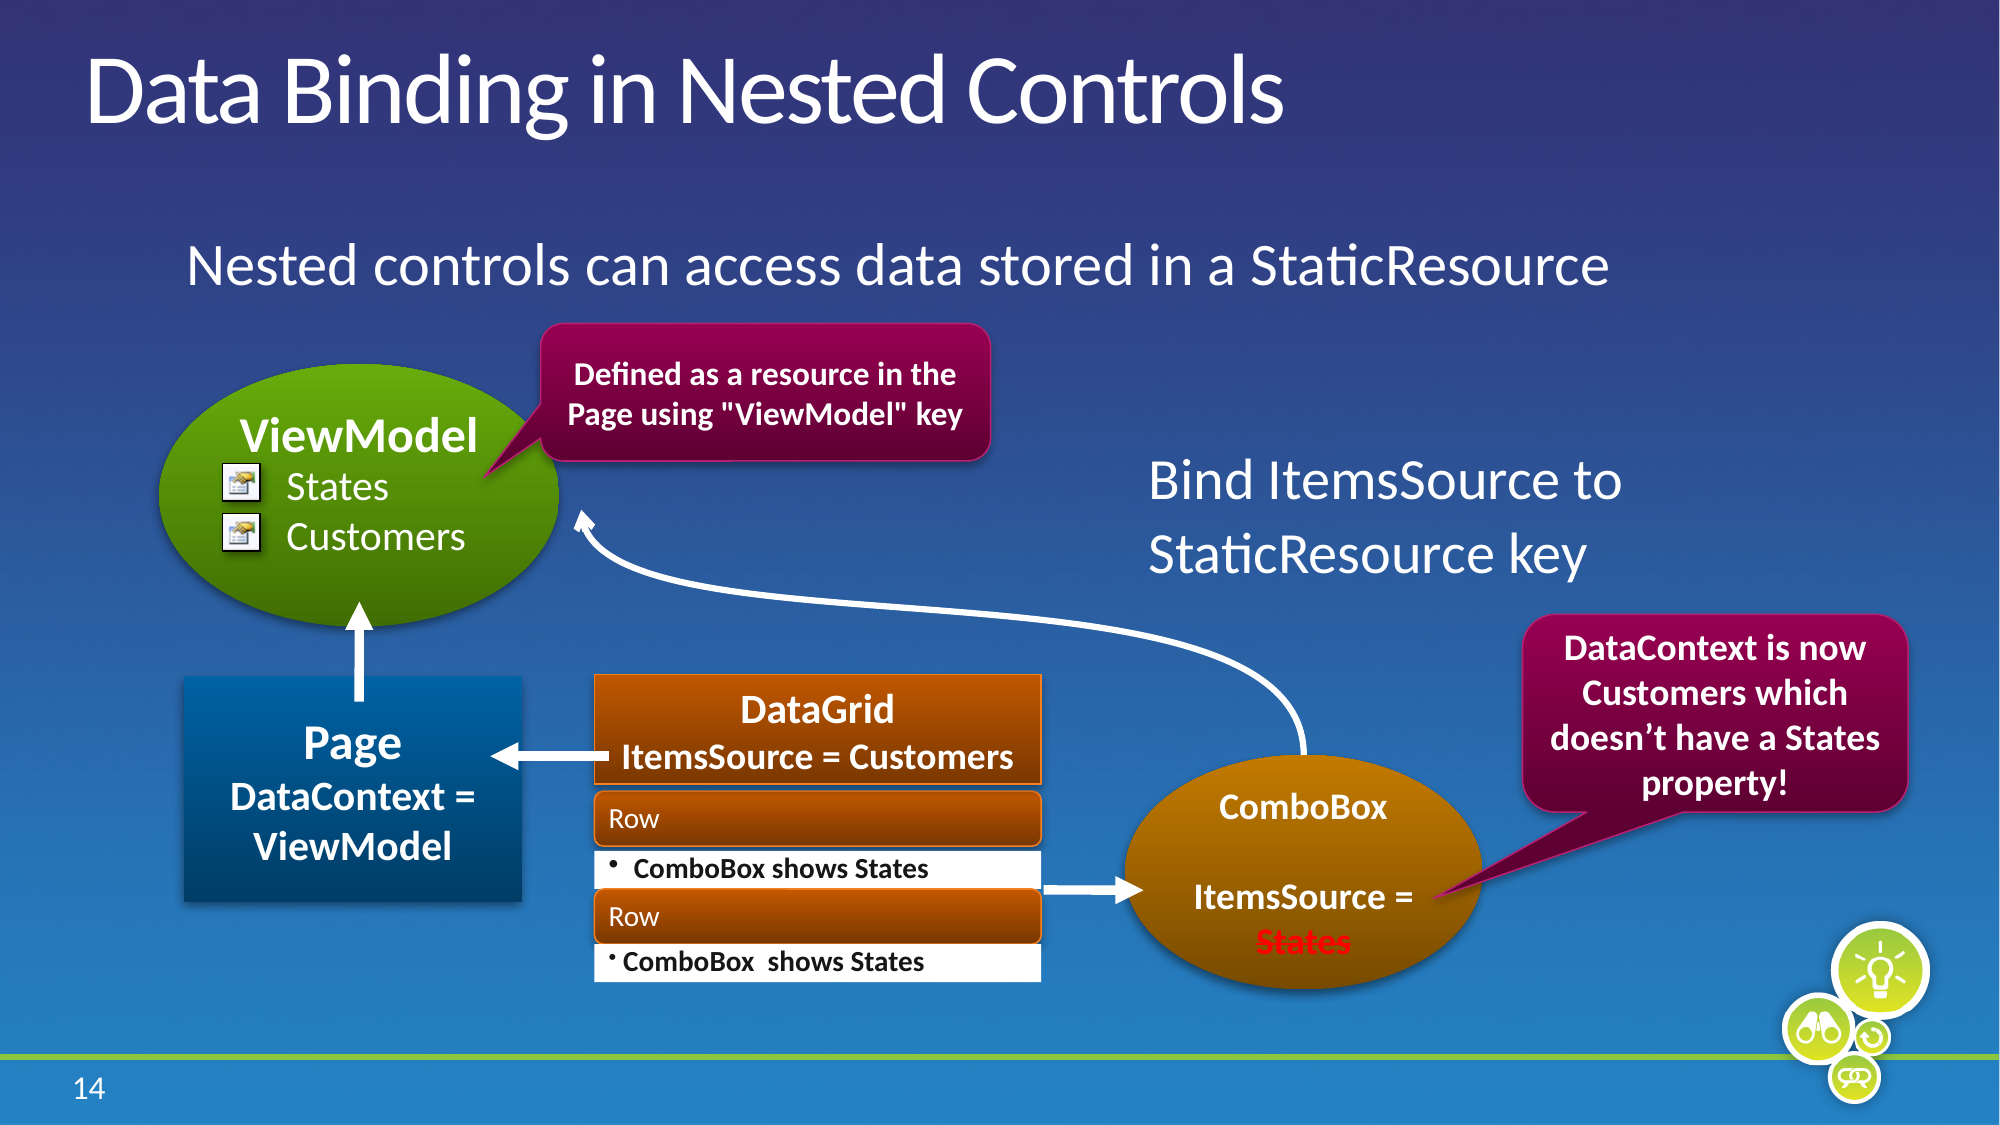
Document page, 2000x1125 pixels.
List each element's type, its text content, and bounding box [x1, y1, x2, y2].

text_box DataContext is now Customers which doesn’t have a States property! [1432, 613, 1909, 900]
text_box Defined as a resource in the Page using "ViewModel" key [483, 322, 813, 478]
picture [0, 0, 2000, 1125]
text_box ViewModel [159, 364, 560, 627]
text_box States Customers [271, 451, 507, 567]
text_box Page DataContext = ViewModel [184, 676, 522, 902]
list Nested controls can access data stored in a StaticResource [85, 233, 1918, 635]
title Data Binding in Nested Controls [84, 37, 1925, 147]
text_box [594, 790, 813, 988]
text_box ComboBox ItemsSource = States [1125, 755, 1483, 990]
text_box Bind ItemsSource to StaticResource key [1148, 448, 1711, 587]
text_box DataGrid ItemsSource = Customers [594, 674, 813, 785]
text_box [819, 270, 1066, 994]
